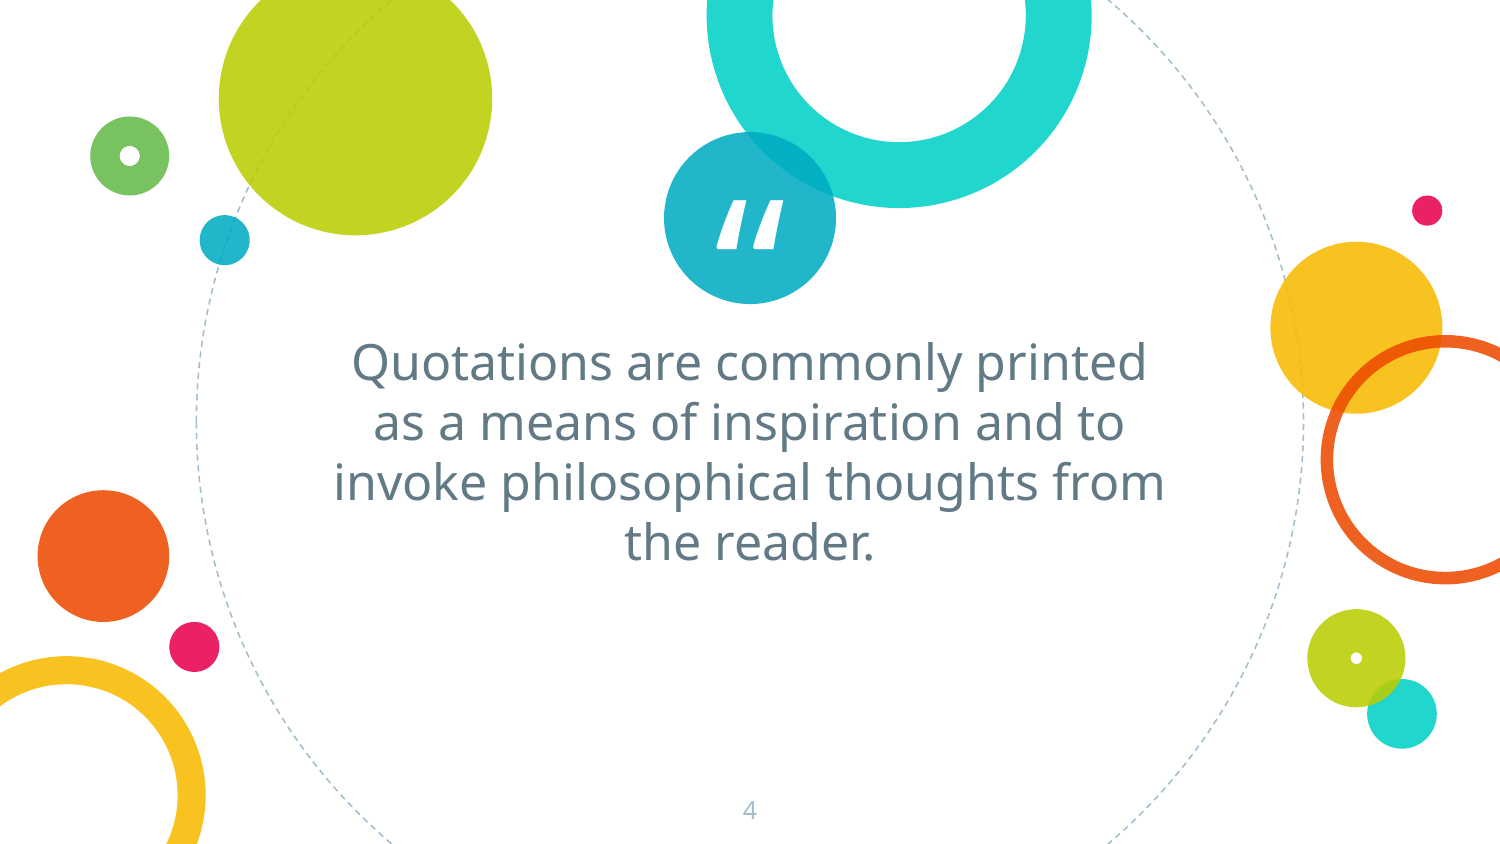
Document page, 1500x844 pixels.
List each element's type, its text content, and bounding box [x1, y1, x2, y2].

list Quotations are commonly printed as a means of inspiration and to invoke philosophical thoughts from the reader. [308, 315, 1192, 657]
slide_number 4 [711, 779, 789, 844]
